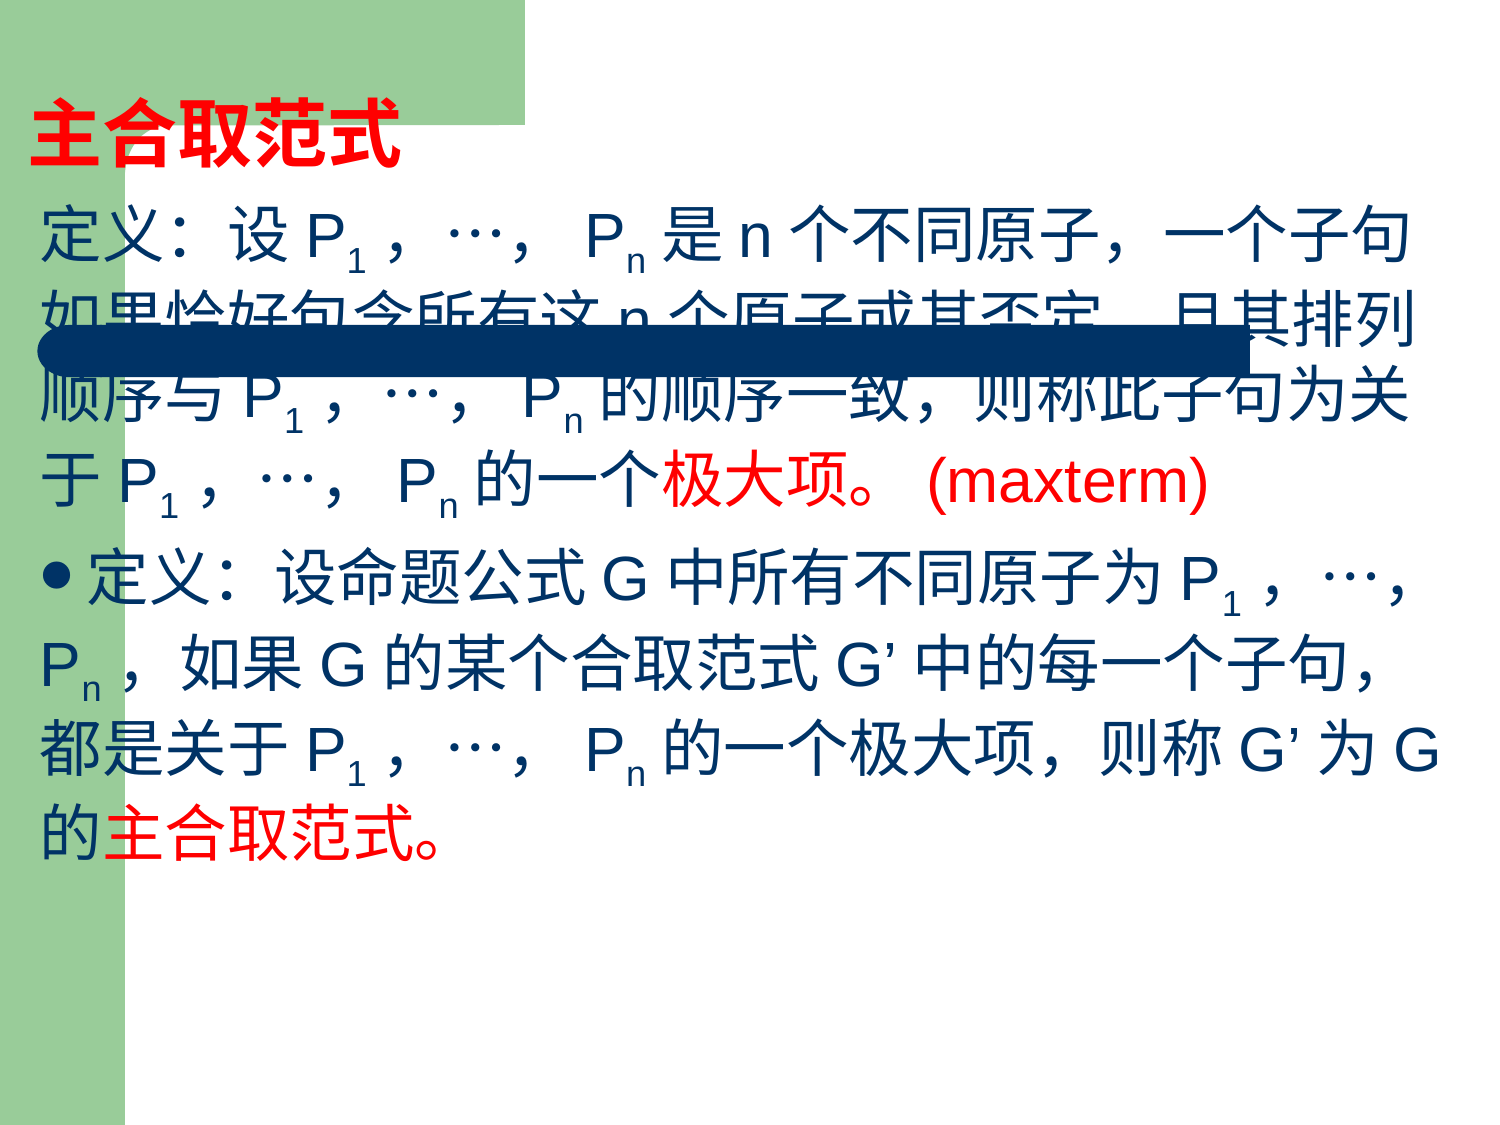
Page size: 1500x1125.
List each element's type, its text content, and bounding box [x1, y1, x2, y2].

title 主合取范式 [12, 49, 1413, 186]
list 定义：设P1，…，Pn是n个不同原子，一个子句如果恰好包含所有这n个原子或其否定，且其排列顺序与P1，…，Pn的顺序一致，则称此子句为关于P1，…，Pn的一个极大项。(maxterm) 定义：设命题公式G中所有不同原子为P1，…，Pn，如果G的某个合取范式G’中的每一个子句，都是关于P1，…，Pn的一个极大项，则称G’为G的主合取范式。 [24, 187, 1476, 1076]
